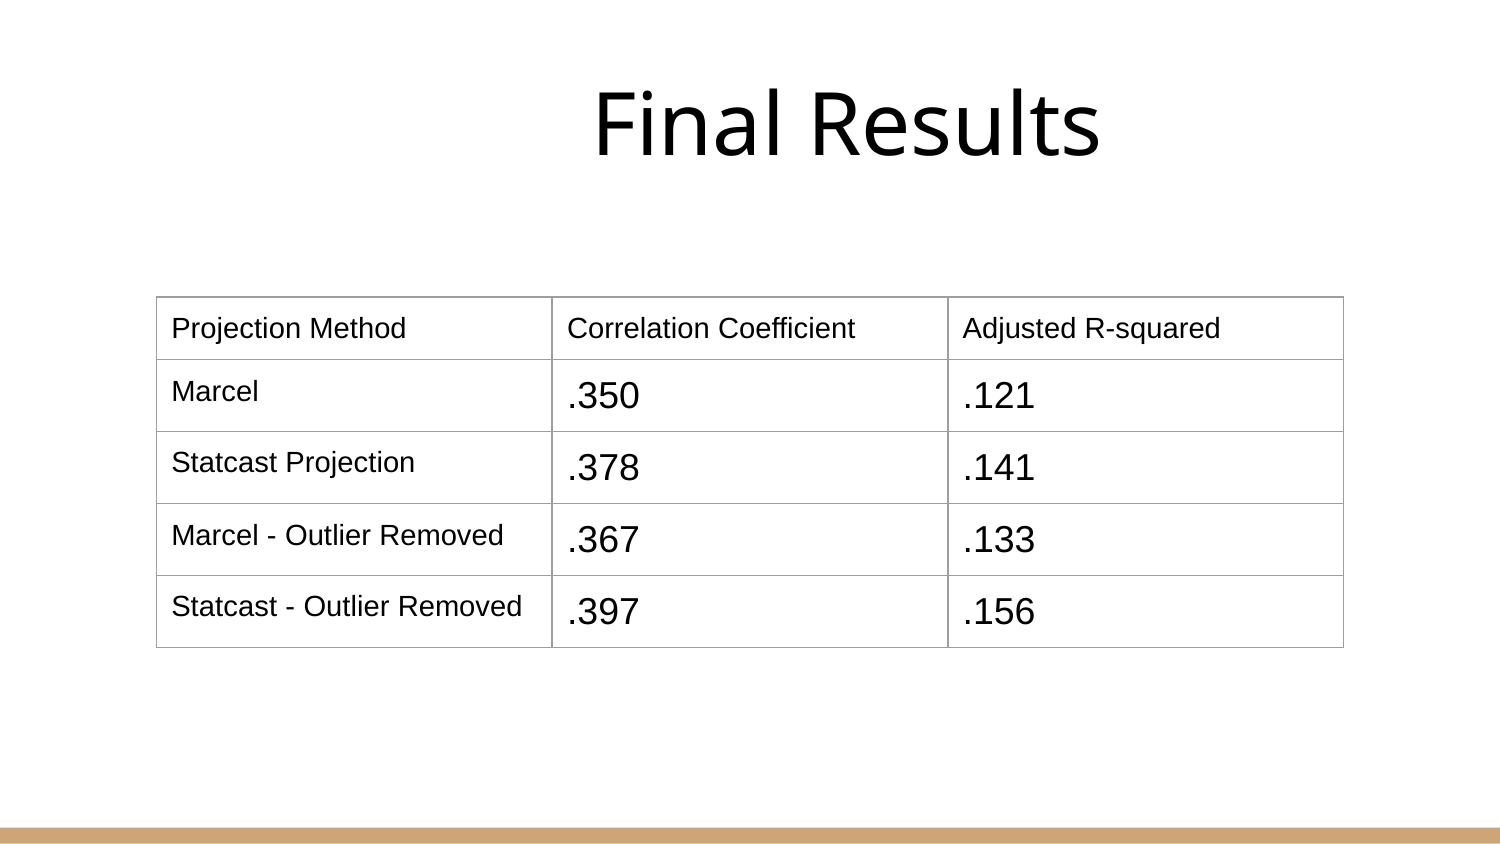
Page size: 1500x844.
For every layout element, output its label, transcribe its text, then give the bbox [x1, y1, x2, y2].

table_cell .121 [949, 360, 1343, 431]
table_cell Statcast Projection [157, 432, 551, 503]
table_cell .133 [949, 504, 1343, 575]
table_cell .397 [553, 576, 947, 647]
table_header Correlation Coefficient [553, 298, 947, 359]
table_cell .156 [949, 576, 1343, 647]
table_header Adjusted R-squared [949, 298, 1343, 359]
table_cell .350 [553, 360, 947, 431]
table_header Projection Method [157, 298, 551, 359]
table_cell .141 [949, 432, 1343, 503]
table_cell Marcel - Outlier Removed [157, 504, 551, 575]
table_cell Marcel [157, 360, 551, 431]
table_cell .367 [553, 504, 947, 575]
table_cell Statcast - Outlier Removed [157, 576, 551, 647]
title Final Results [51, 51, 1449, 189]
table_cell .378 [553, 432, 947, 503]
